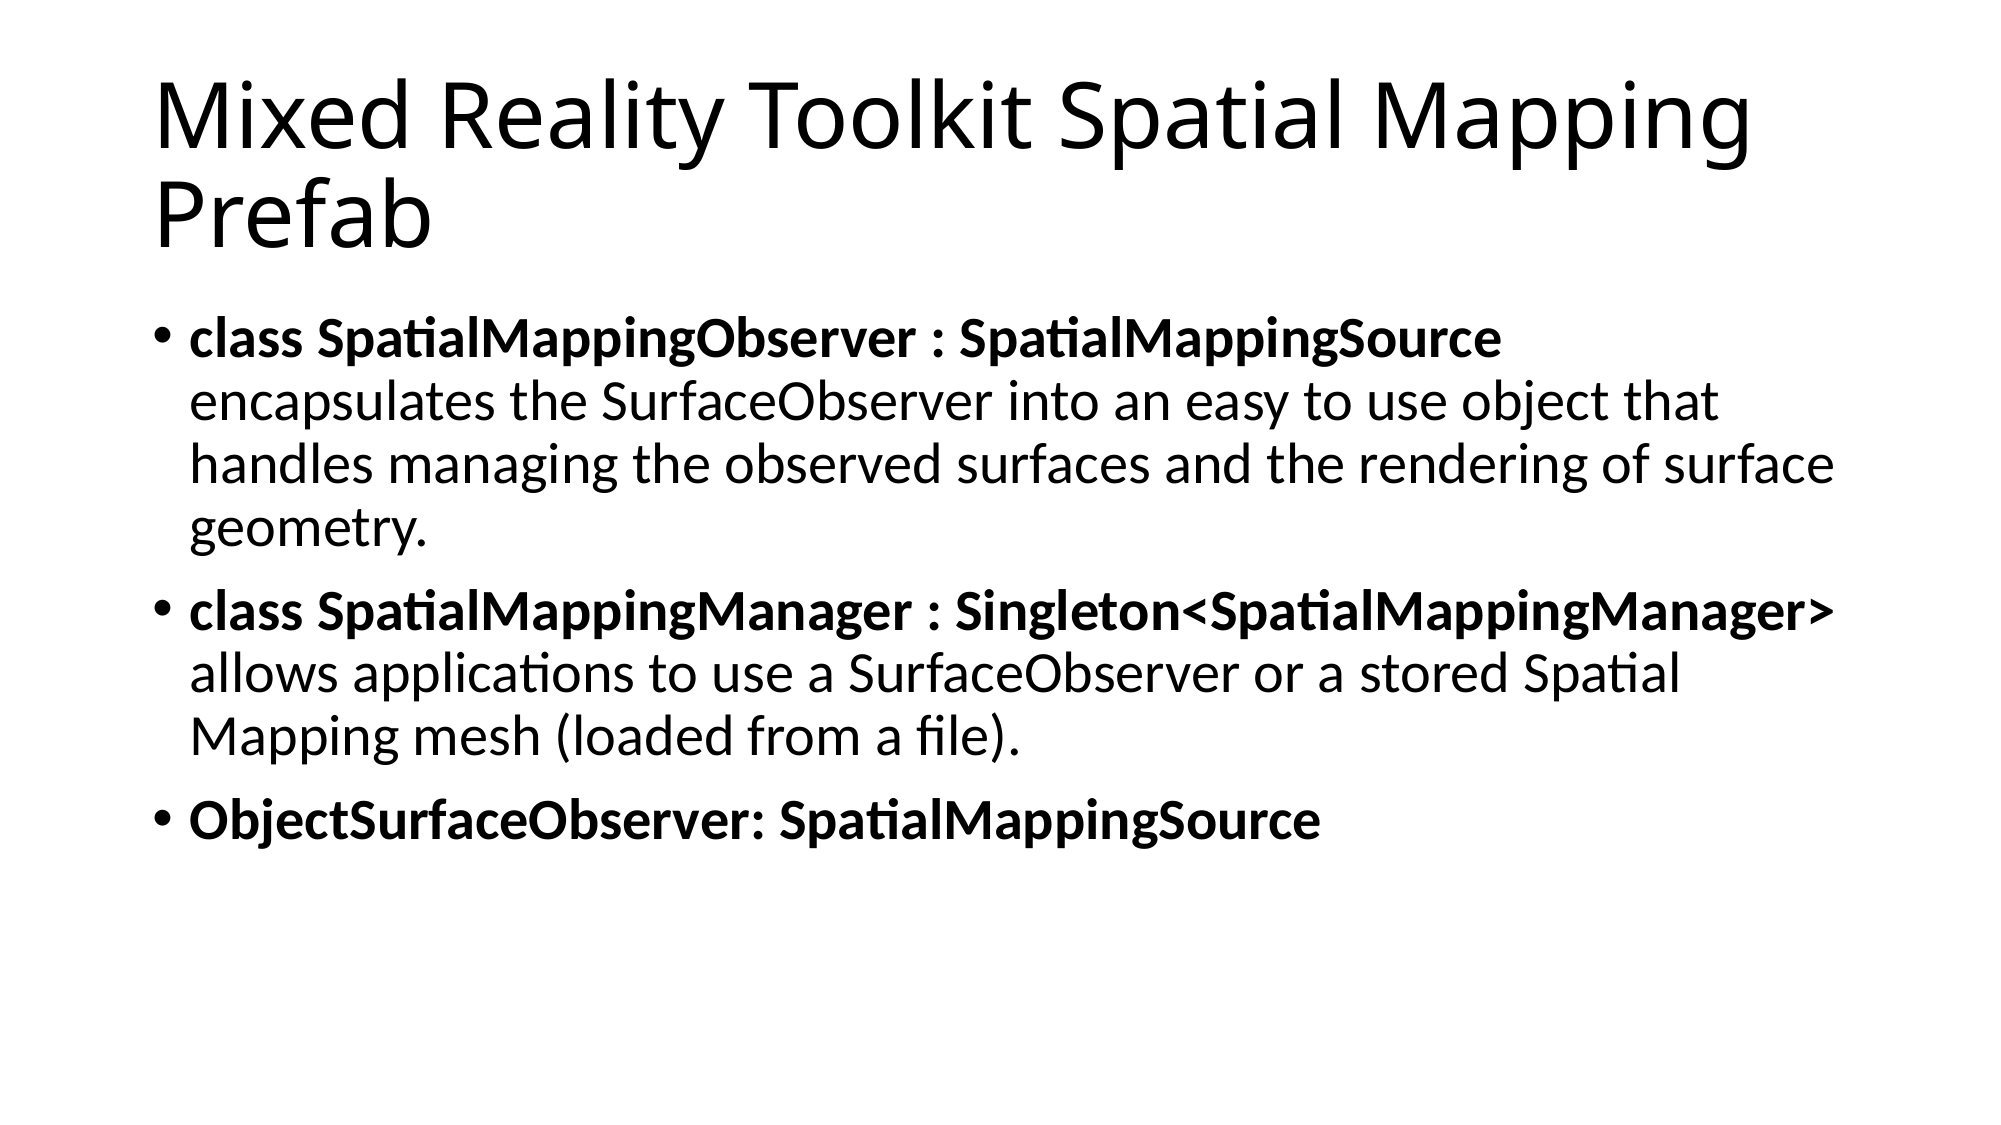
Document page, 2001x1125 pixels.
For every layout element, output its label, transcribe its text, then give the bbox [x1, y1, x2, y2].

list class SpatialMappingObserver : SpatialMappingSource encapsulates the SurfaceObserver into an easy to use object that handles managing the observed surfaces and the rendering of surface geometry. class SpatialMappingManager : Singleton<SpatialMappingManager> allows applications to use a SurfaceObserver or a stored Spatial Mapping mesh (loaded from a file). ObjectSurfaceObserver: SpatialMappingSource [137, 299, 1863, 1014]
title Mixed Reality Toolkit Spatial Mapping Prefab [137, 59, 1863, 278]
